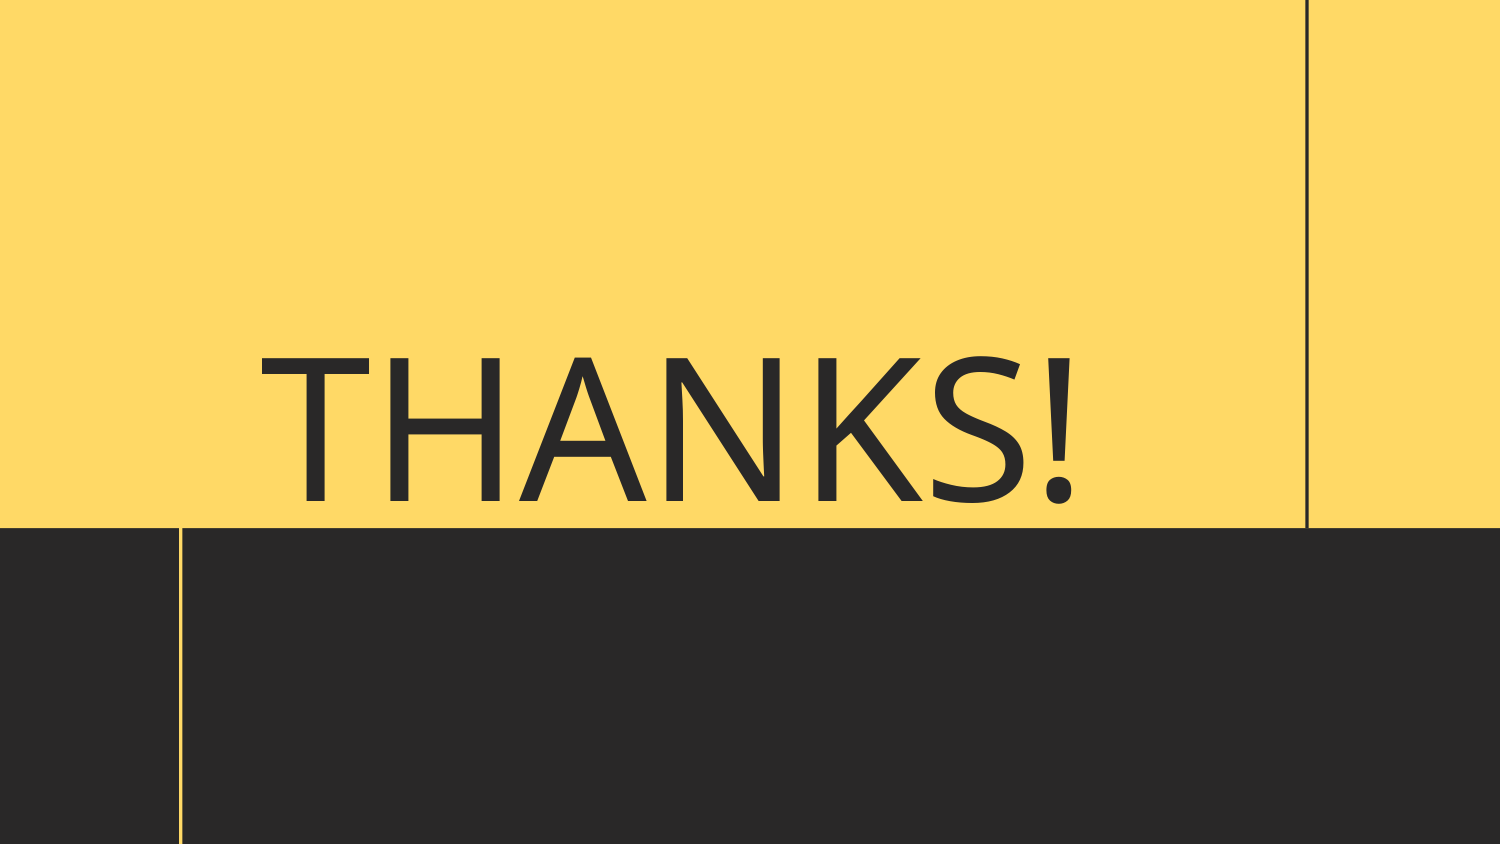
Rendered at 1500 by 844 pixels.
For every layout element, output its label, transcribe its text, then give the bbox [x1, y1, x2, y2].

subtitle THANKS! [60, 187, 1286, 656]
